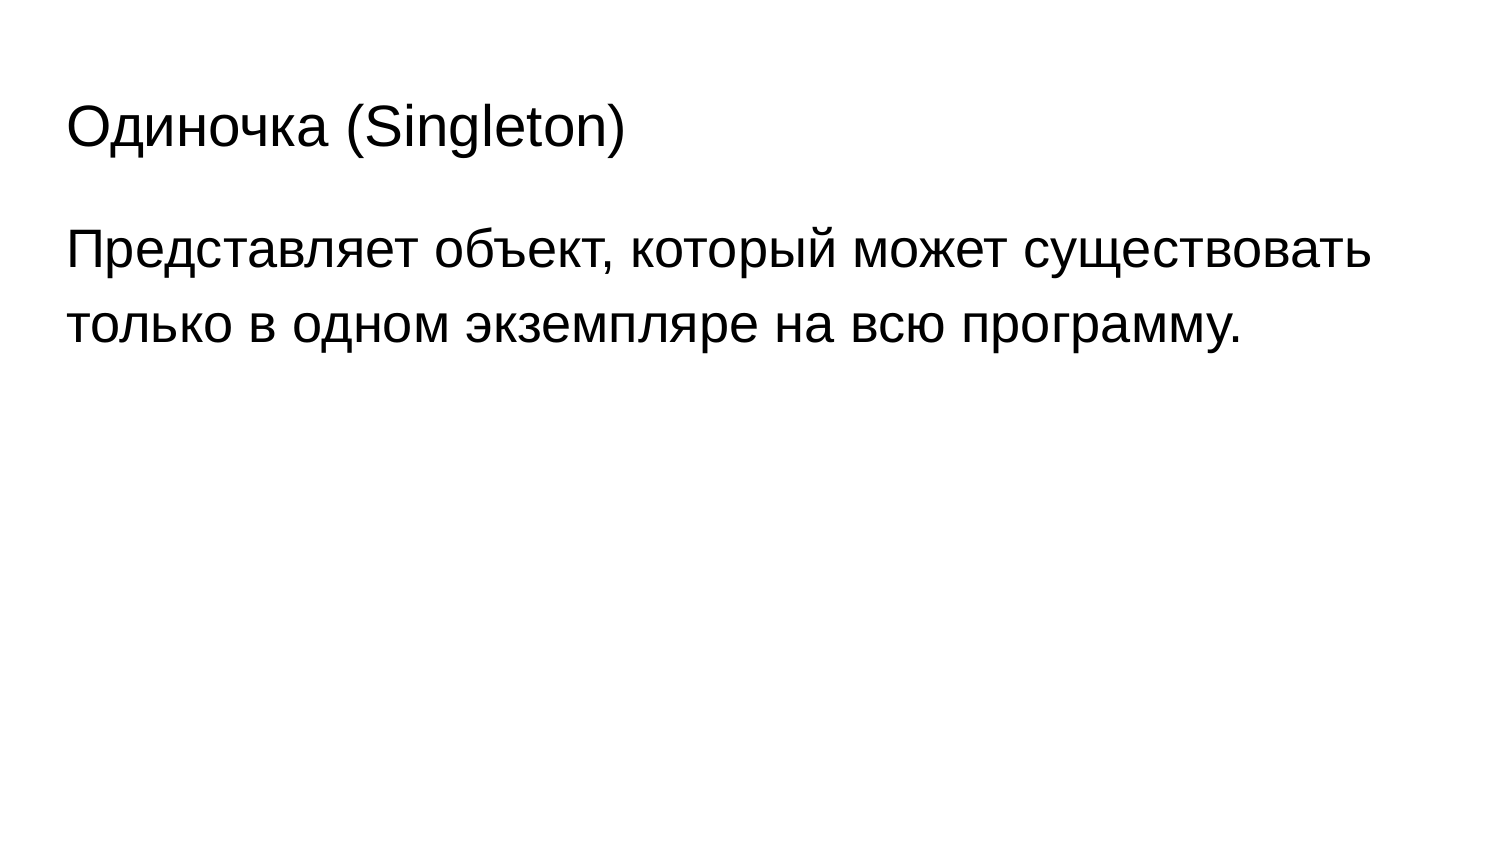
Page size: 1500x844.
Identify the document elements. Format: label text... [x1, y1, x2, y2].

title Одиночка (Singleton) [51, 72, 1449, 167]
list Представляет объект, который может существовать только в одном экземпляре на всю программу. [51, 189, 1449, 750]
